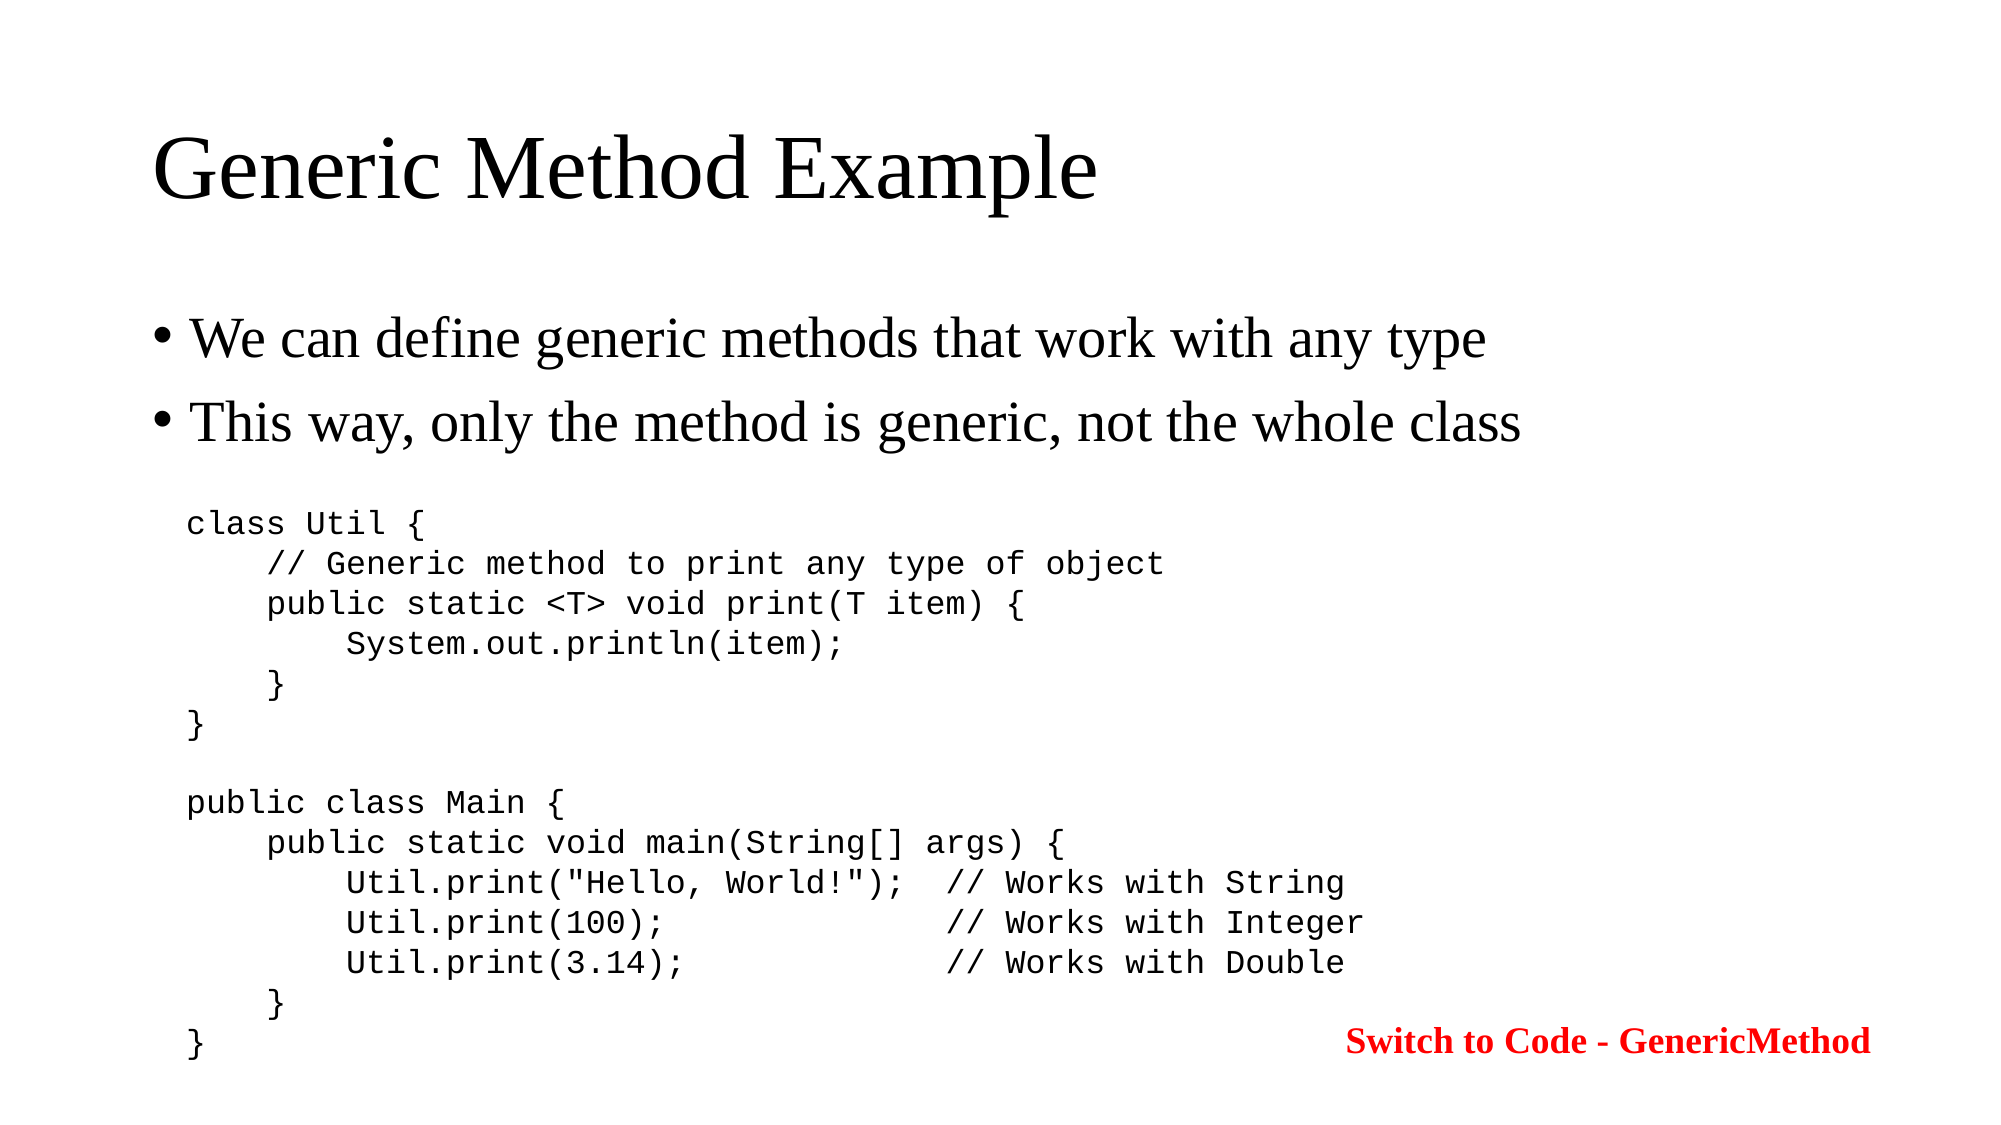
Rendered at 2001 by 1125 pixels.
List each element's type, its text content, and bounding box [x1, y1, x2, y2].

text_box class Util { // Generic method to print any type of object public static <T> void print(T item) { System.out.println(item); } } public class Main { public static void main(String[] args) { Util.print("Hello, World!"); // Works with String Util.print(100); // Works with Integer Util.print(3.14); // Works with Double } } [171, 493, 1382, 1103]
list We can define generic methods that work with any type This way, only the method is generic, not the whole class [137, 299, 1863, 1014]
text_box Switch to Code - GenericMethod [1330, 1008, 1887, 1069]
title Generic Method Example [137, 59, 1863, 278]
